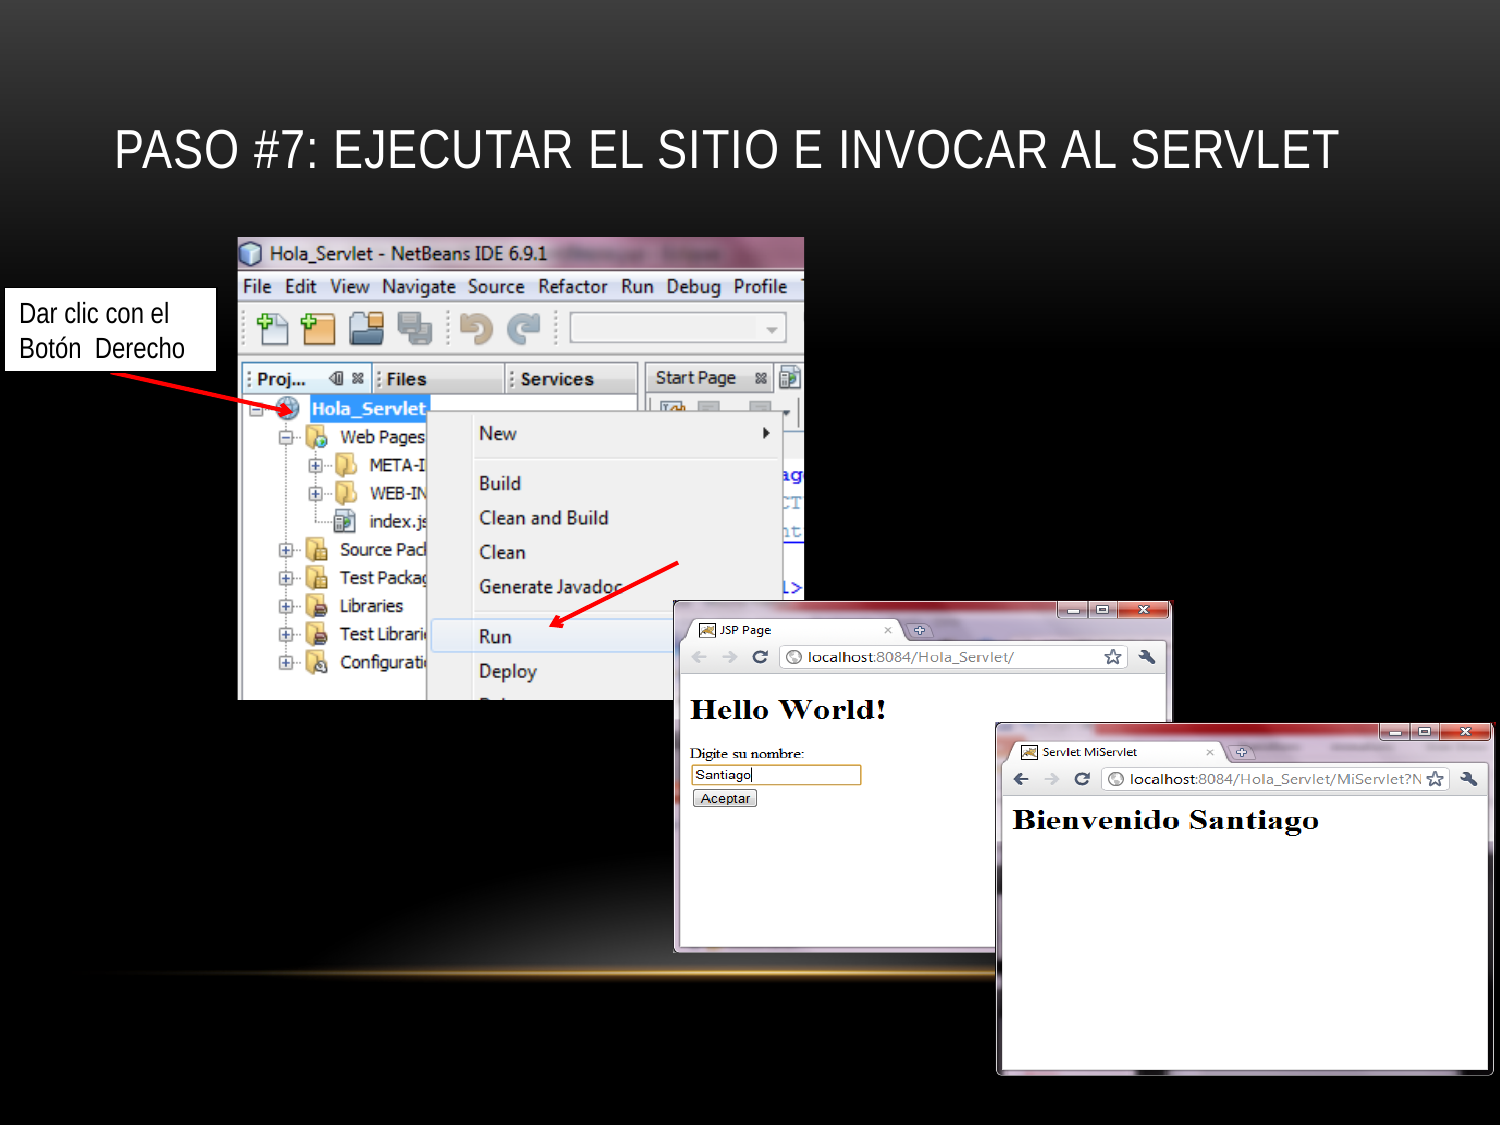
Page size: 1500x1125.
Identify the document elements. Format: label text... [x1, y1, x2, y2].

picture [0, 0, 1500, 1125]
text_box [673, 600, 1496, 1076]
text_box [4, 237, 805, 700]
title Paso #7: Ejecutar el sitio e invocar al Servlet [99, 45, 1400, 188]
